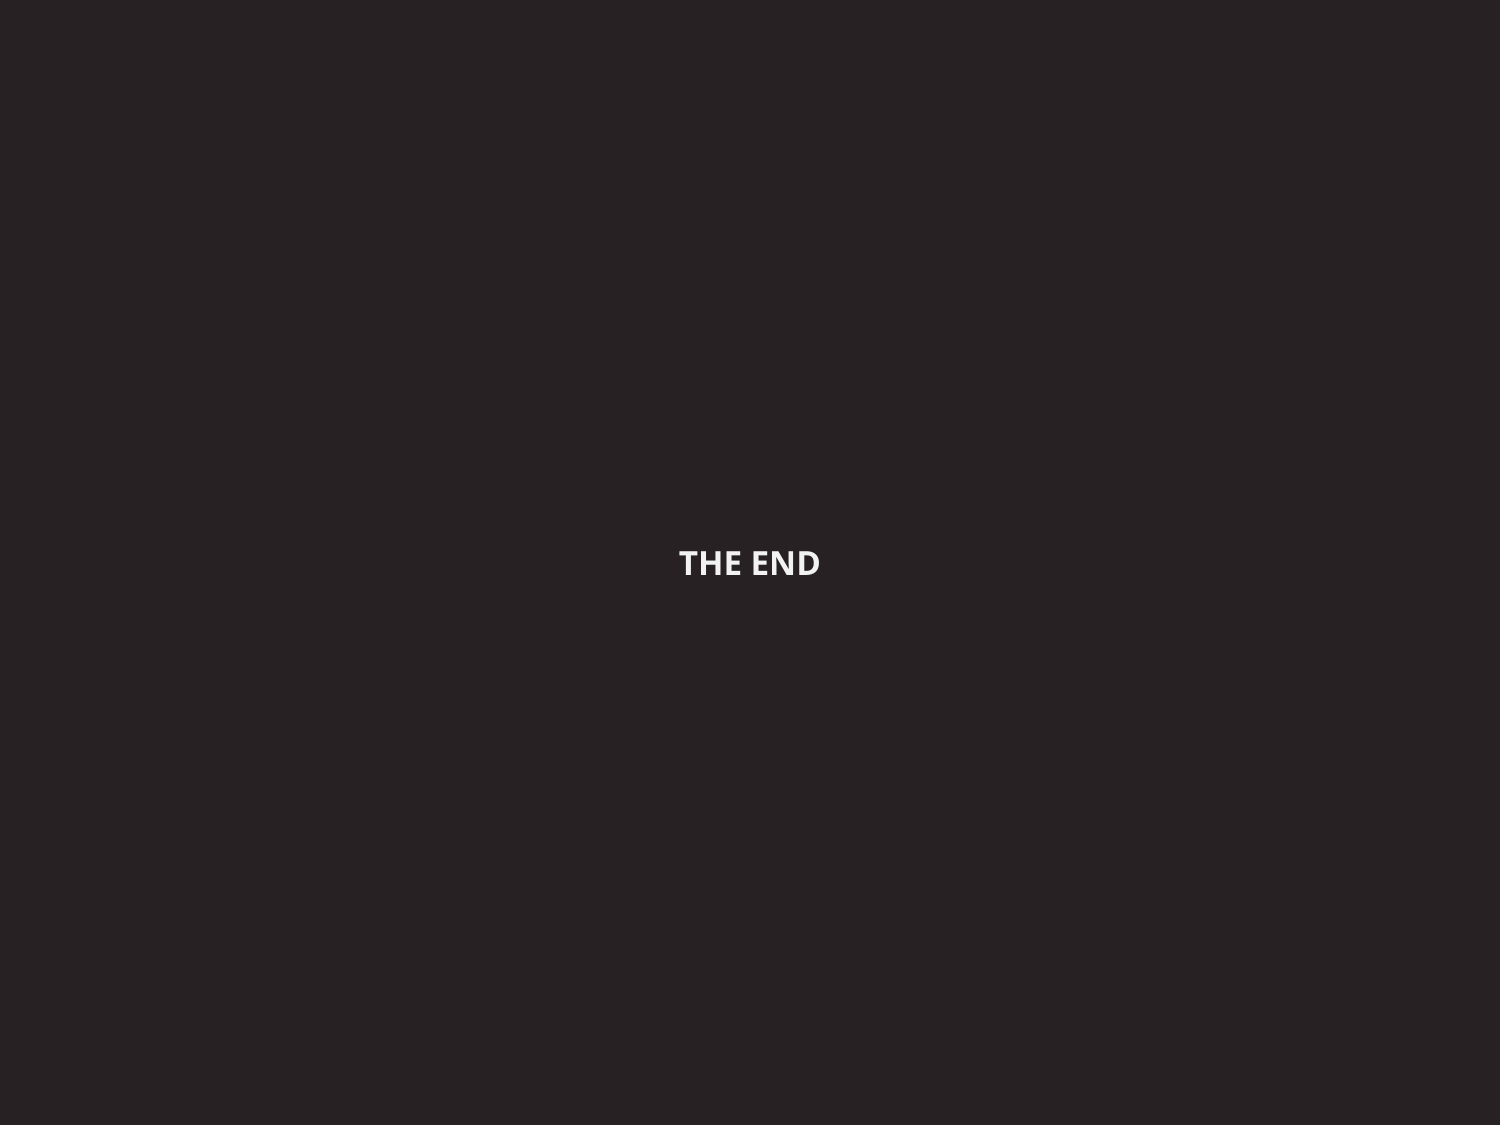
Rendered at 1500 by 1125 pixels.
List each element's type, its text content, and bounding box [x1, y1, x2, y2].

text_box THE END [476, 534, 1024, 590]
